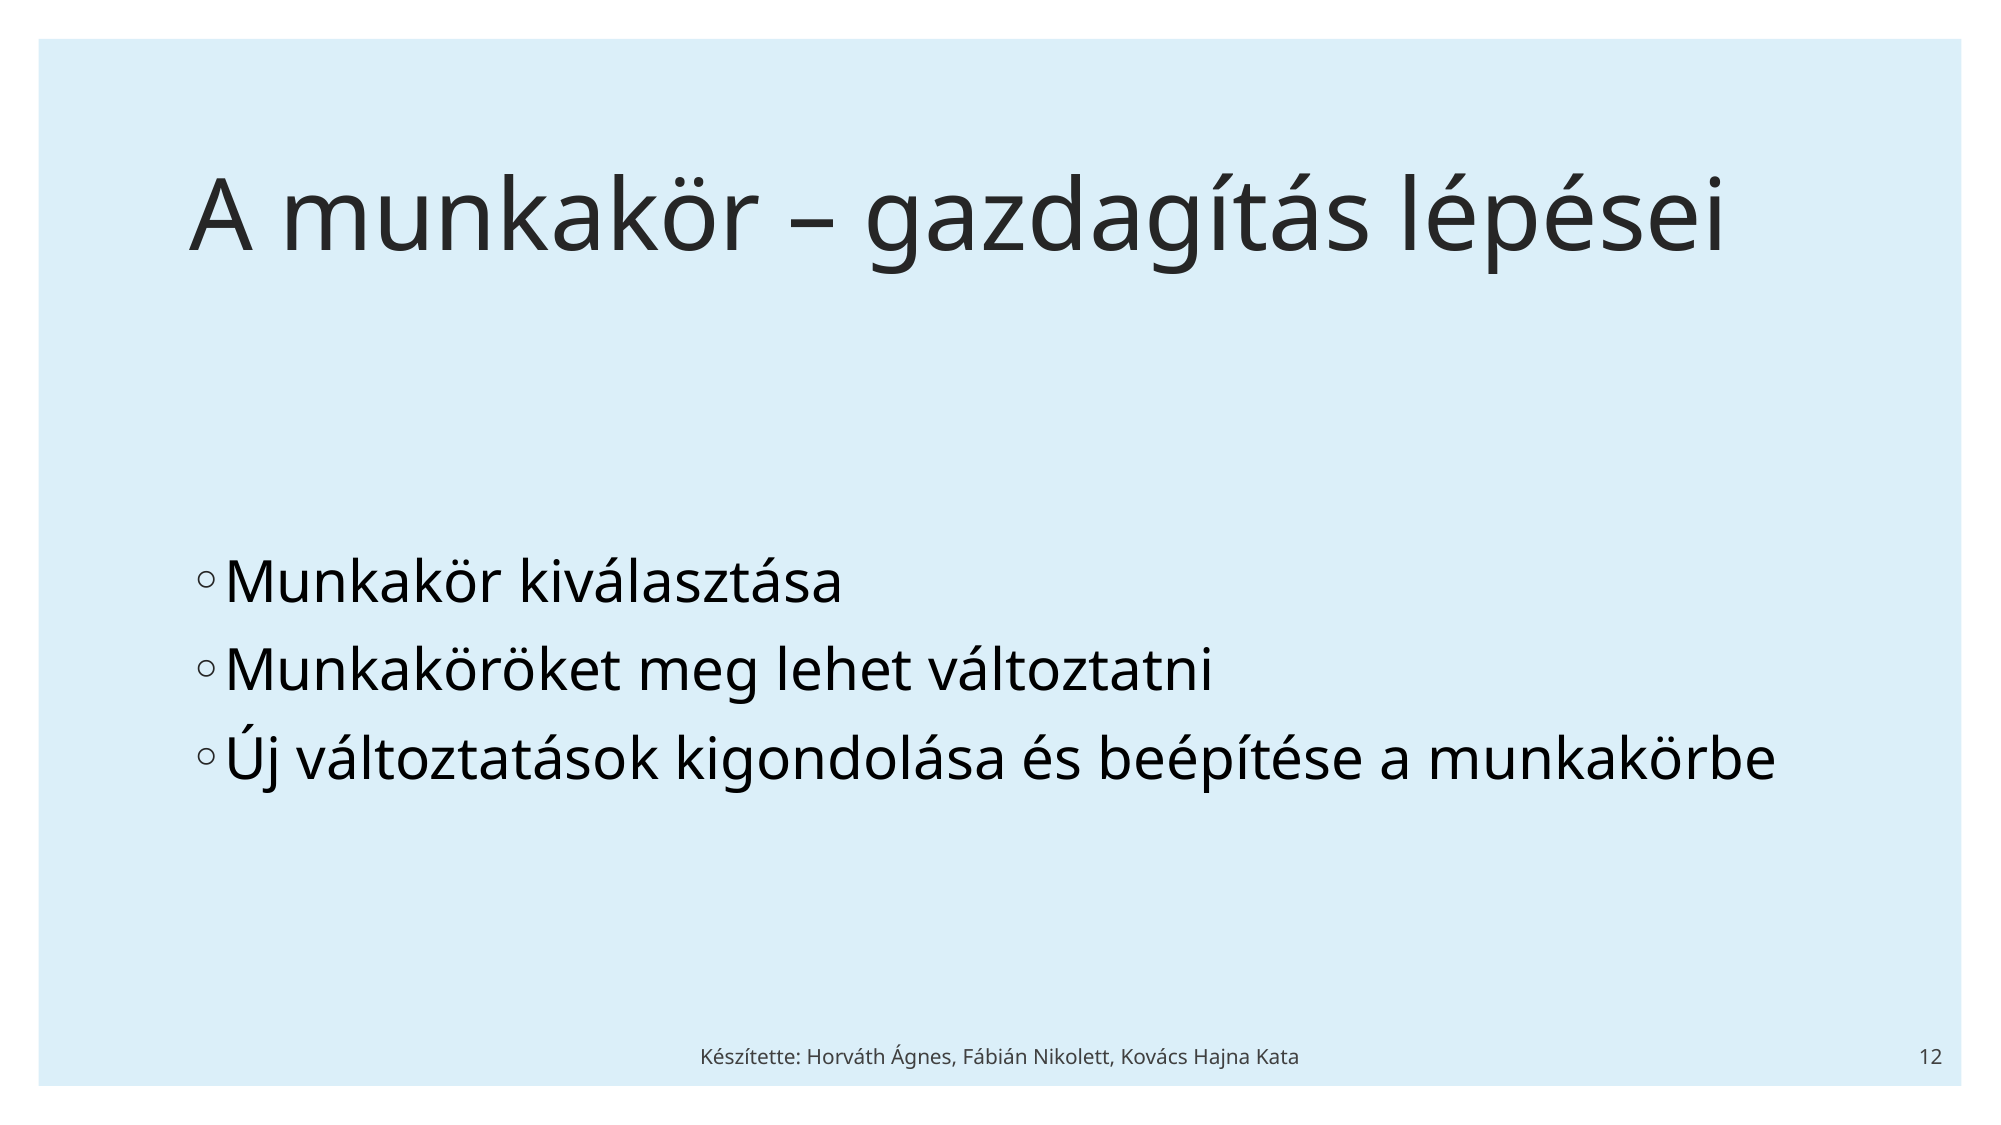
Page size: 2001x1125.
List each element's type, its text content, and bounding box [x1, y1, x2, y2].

title A munkakör – gazdagítás lépései [174, 105, 1825, 331]
slide_number 12 [1717, 1034, 1958, 1080]
list Munkakör kiválasztása Munkaköröket meg lehet változtatni Új változtatások kigondolása és beépítése a munkakörbe [174, 345, 1825, 990]
footer Készítette: Horváth Ágnes, Fábián Nikolett, Kovács Hajna Kata [572, 1034, 1428, 1080]
